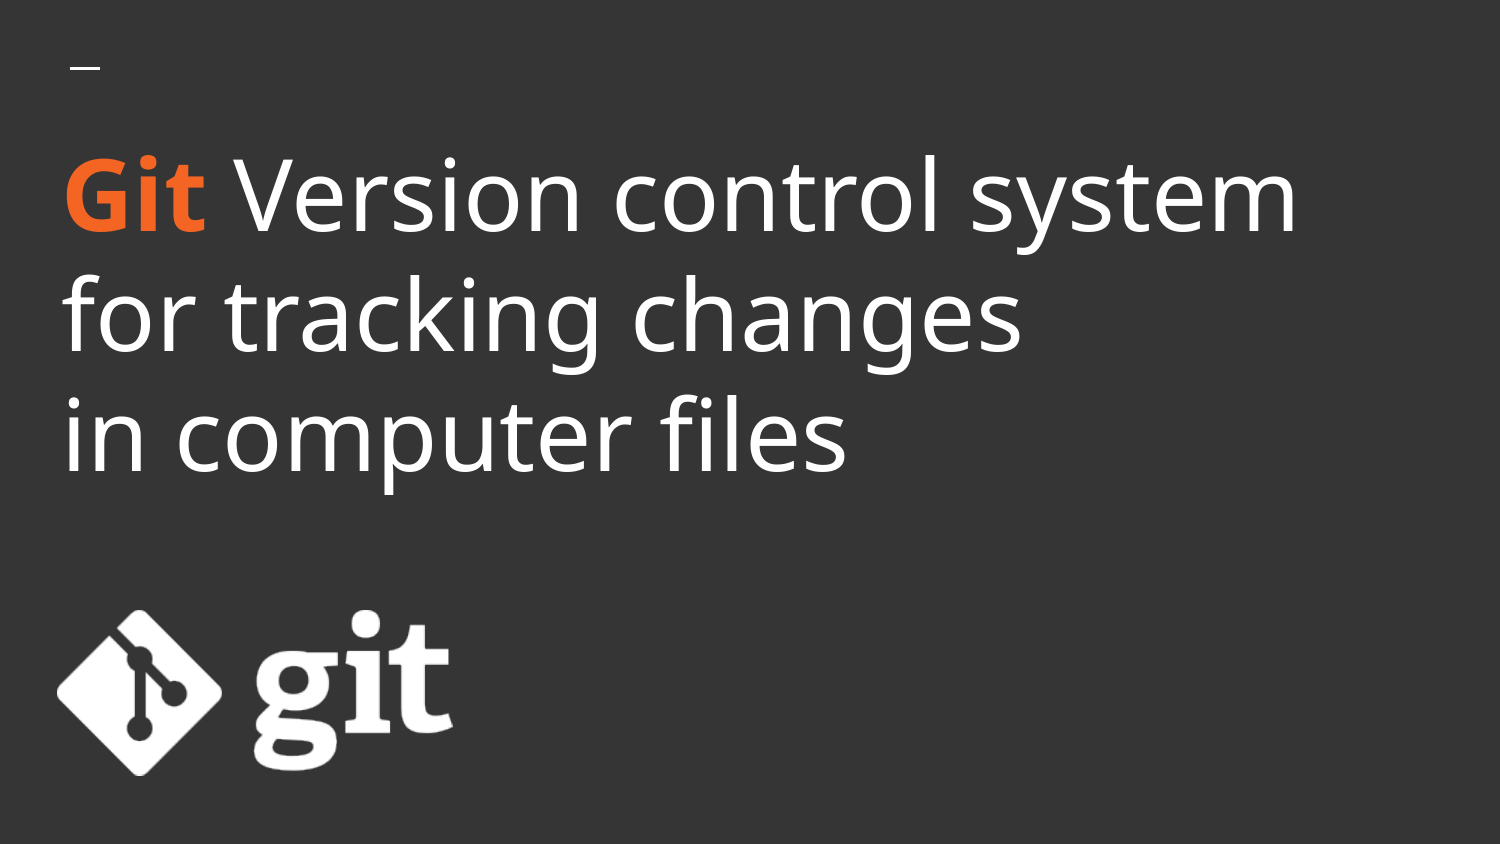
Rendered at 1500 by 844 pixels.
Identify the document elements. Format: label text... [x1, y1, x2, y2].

picture [57, 610, 453, 776]
title Git Version control system for tracking changes in computer files [46, 116, 1463, 392]
